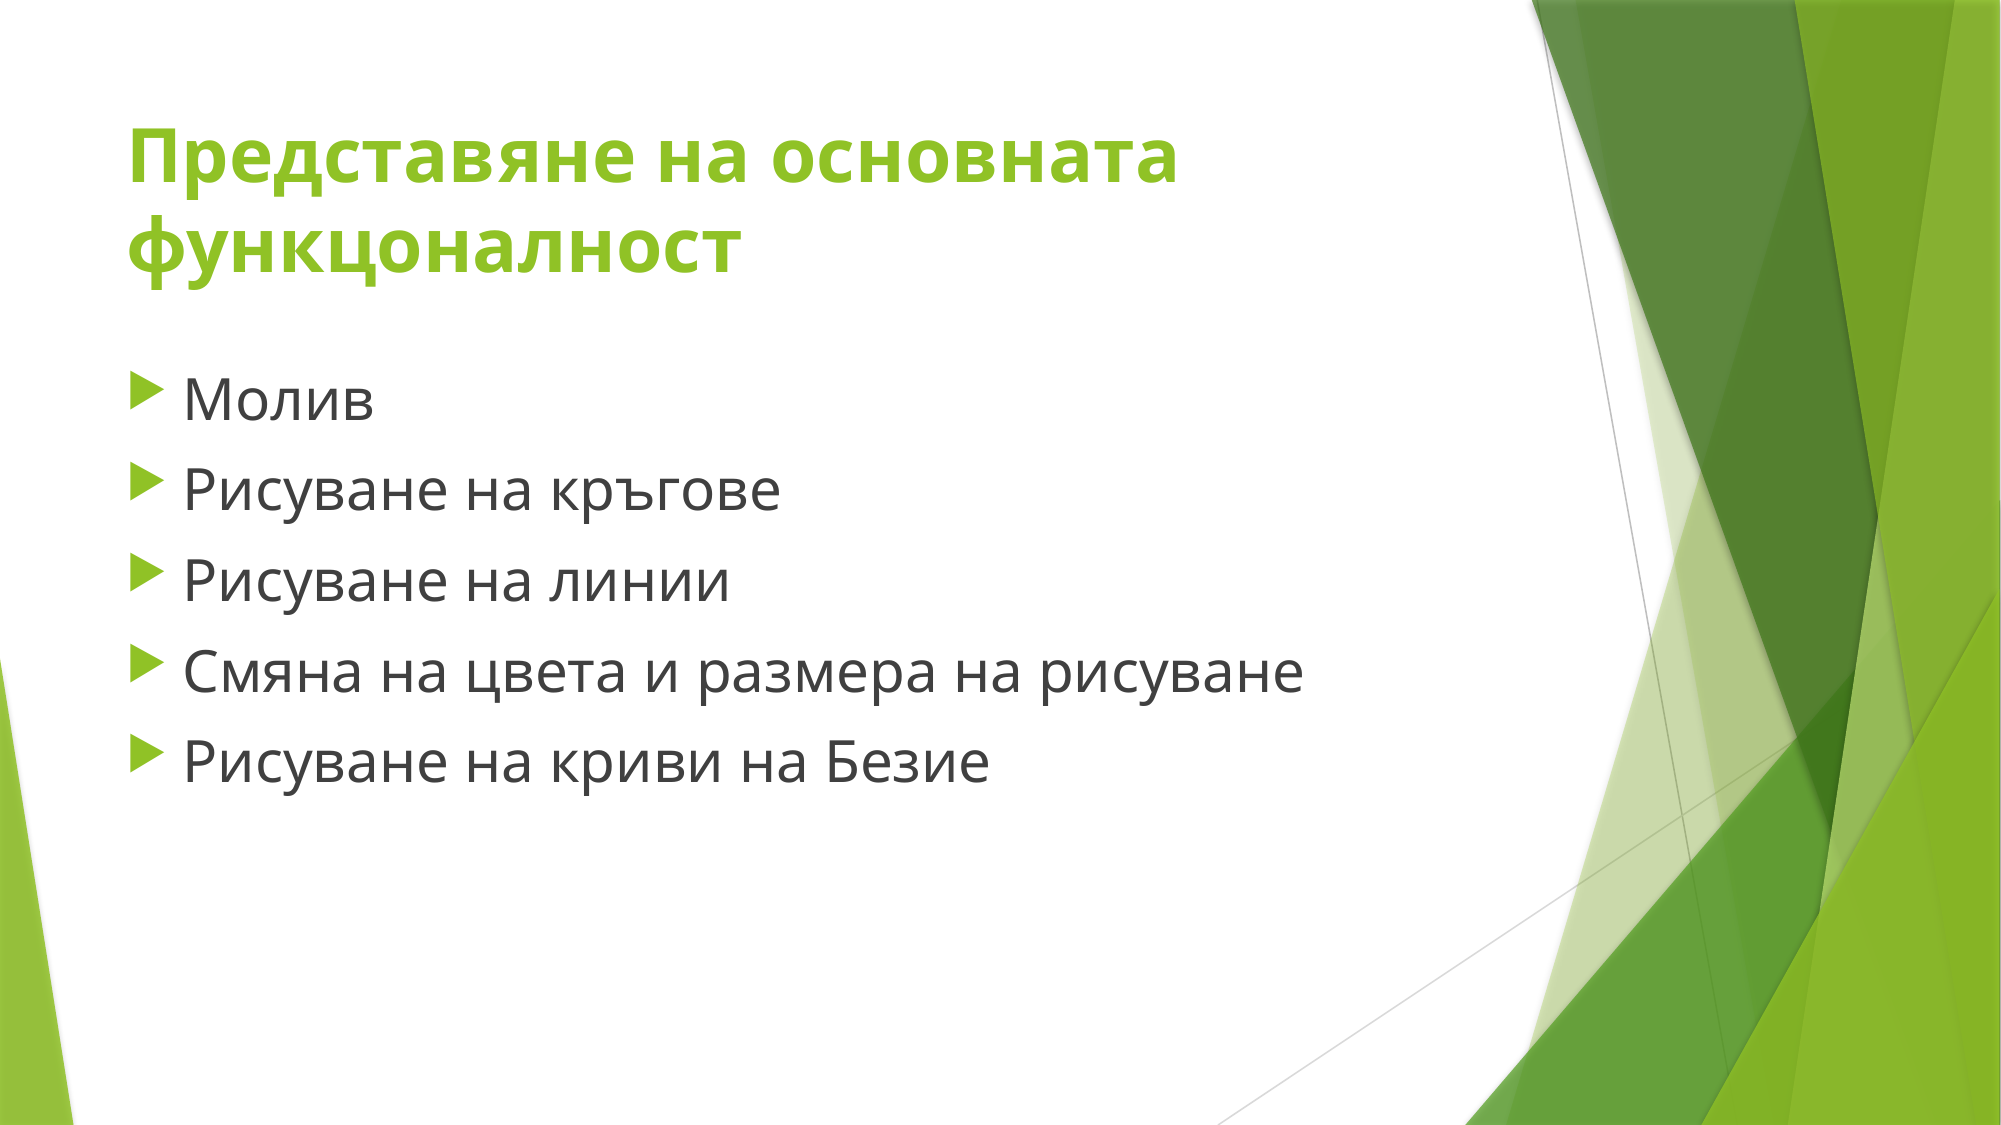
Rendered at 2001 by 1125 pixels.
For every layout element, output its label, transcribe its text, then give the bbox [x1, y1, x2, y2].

title Представяне на основната функцоналност [111, 99, 1522, 317]
list Молив Рисуване на кръгове Рисуване на линии Смяна на цвета и размера на рисуване Рисуване на криви на Безие [111, 354, 1522, 992]
